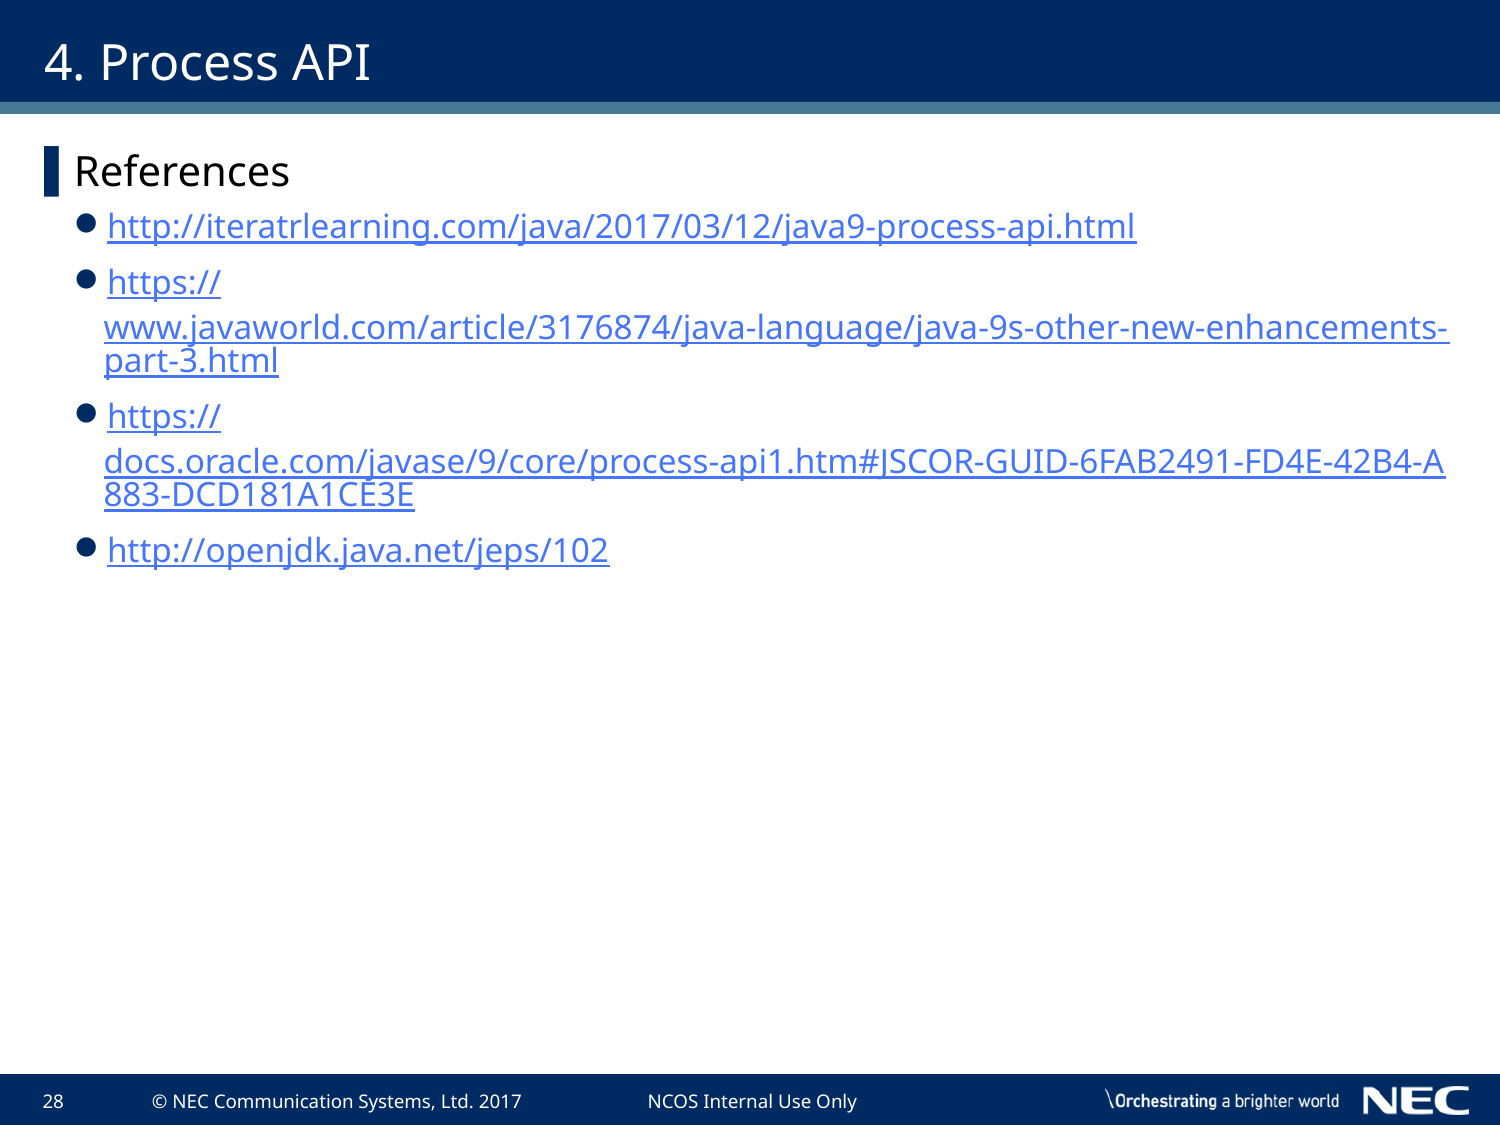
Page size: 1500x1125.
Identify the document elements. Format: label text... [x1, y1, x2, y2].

picture [0, 0, 1500, 114]
list References http://iteratrlearning.com/java/2017/03/12/java9-process-api.html https://www.javaworld.com/article/3176874/java-language/java-9s-other-new-enhancements-part-3.html https://docs.oracle.com/javase/9/core/process-api1.htm#JSCOR-GUID-6FAB2491-FD4E-42B4-A883-DCD181A1CE3E http://openjdk.java.net/jeps/102 [29, 137, 1471, 1059]
picture [0, 1074, 1500, 1125]
title 4. Process API [29, 18, 1471, 96]
